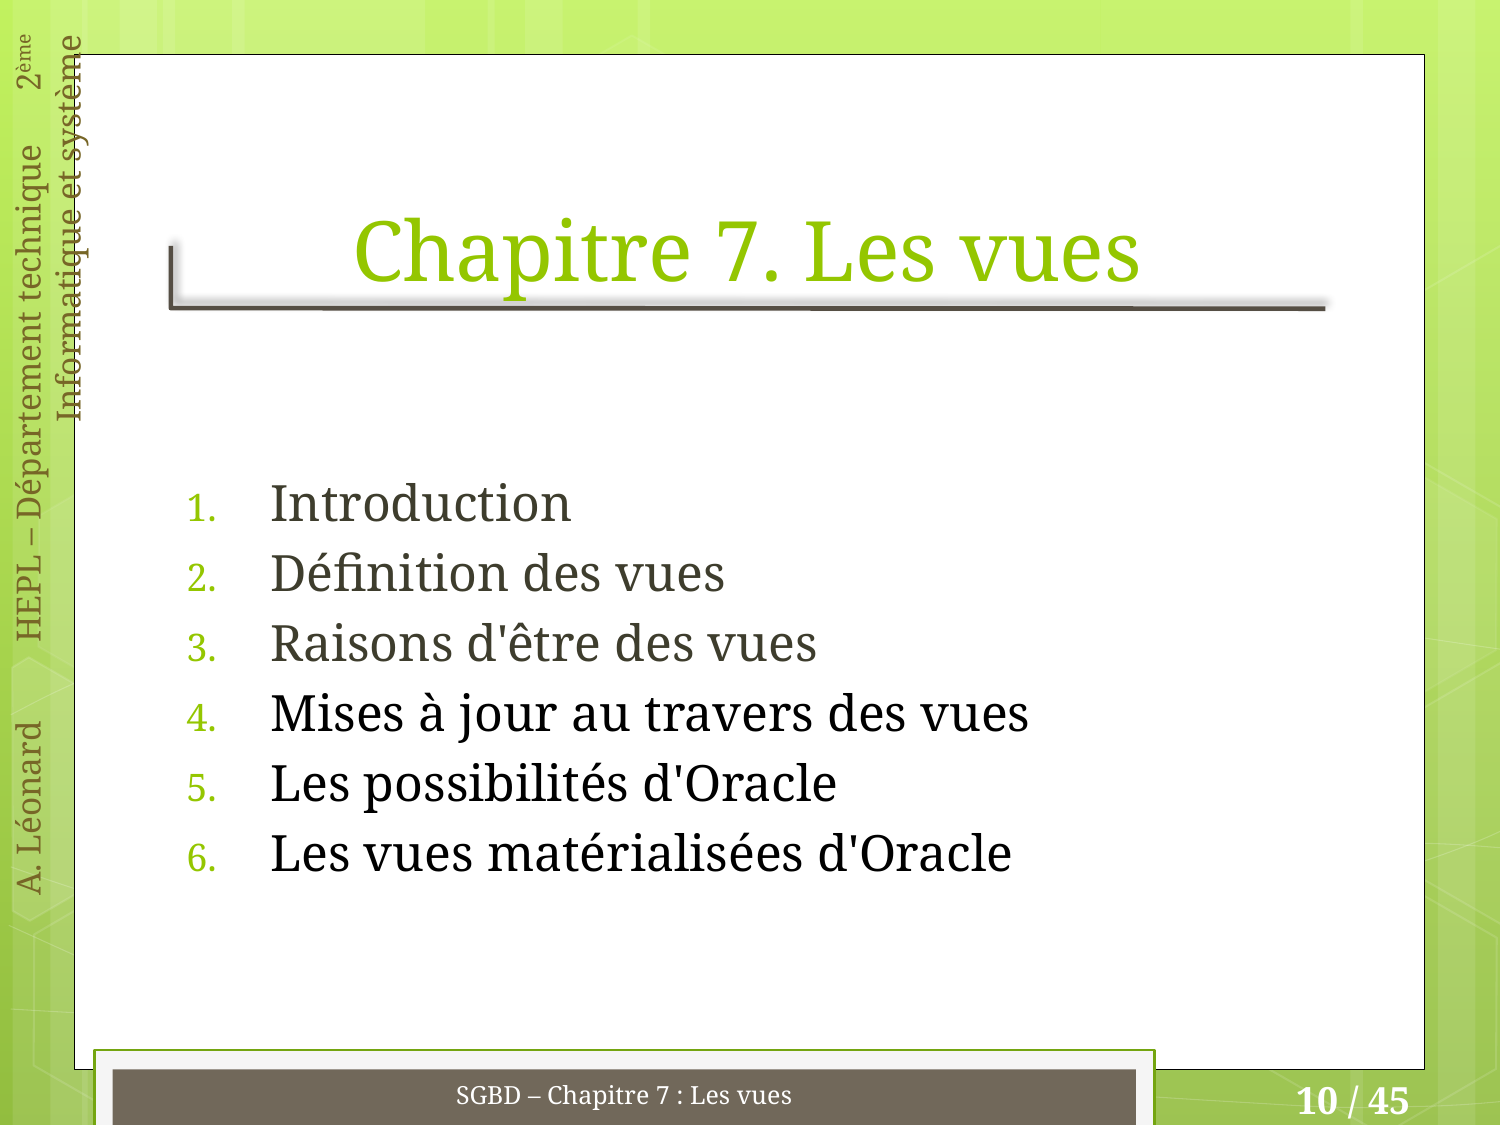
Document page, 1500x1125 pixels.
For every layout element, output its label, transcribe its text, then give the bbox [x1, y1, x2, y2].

list Introduction Définition des vues Raisons d'être des vues Mises à jour au travers des vues Les possibilités d'Oracle Les vues matérialisées d'Oracle [171, 336, 1323, 1016]
title Chapitre 7. Les vues [171, 118, 1324, 306]
footer SGBD – Chapitre 7 : Les vues [112, 1067, 1136, 1125]
